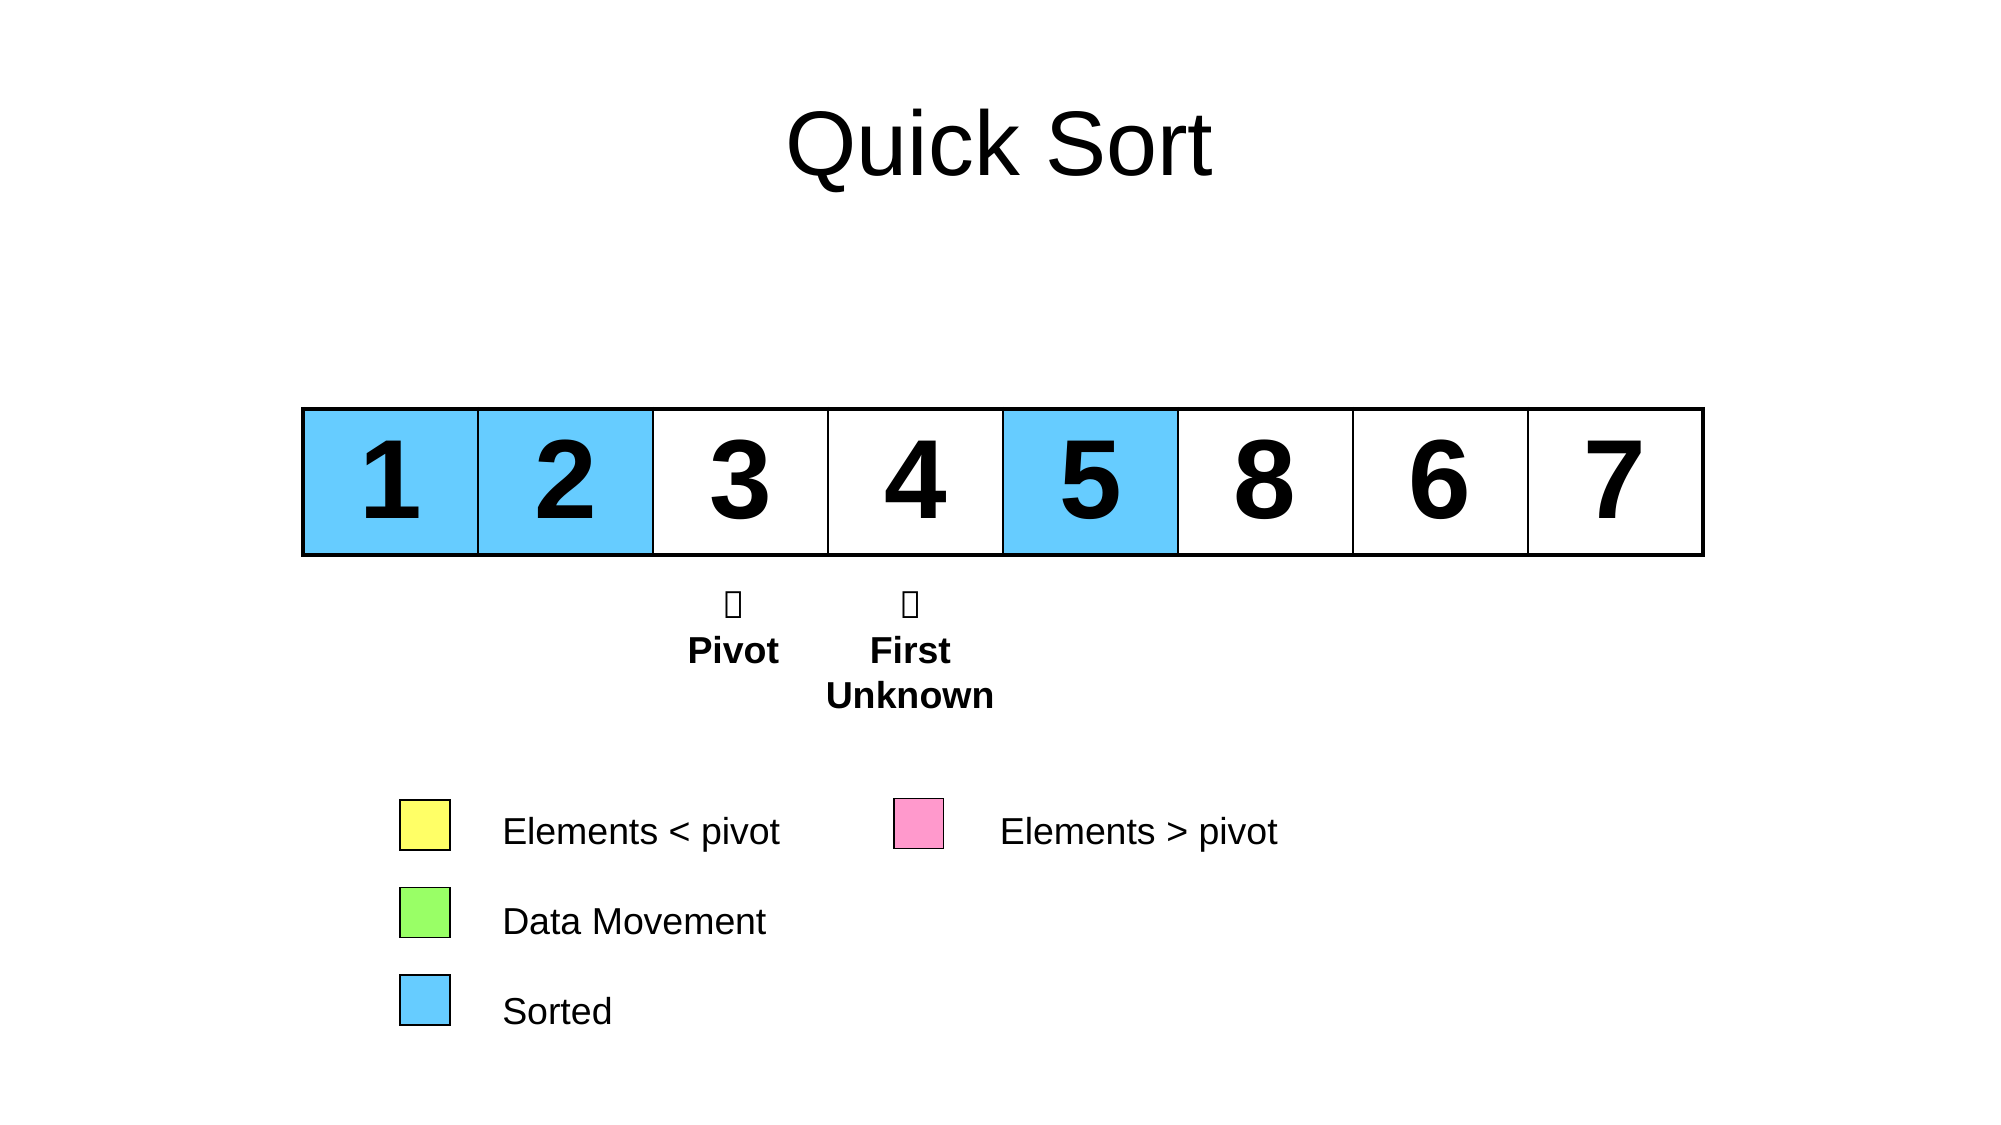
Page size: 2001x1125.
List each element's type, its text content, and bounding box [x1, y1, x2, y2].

table_header 7 [1529, 411, 1701, 553]
table_header 6 [1354, 411, 1527, 553]
table_header 1 [305, 411, 477, 553]
table_header 5 [1004, 411, 1177, 553]
table_header 3 [654, 411, 827, 553]
text_box  First Unknown [810, 574, 1010, 724]
text_box [399, 800, 450, 850]
text_box [399, 975, 450, 1025]
table_header 4 [829, 411, 1002, 553]
text_box Elements < pivot Elements > pivot Data Movement Sorted [487, 799, 1402, 1040]
text_box [893, 798, 944, 849]
text_box  Pivot [672, 574, 794, 679]
table_header 8 [1179, 411, 1352, 553]
title Quick Sort [99, 45, 1900, 233]
table_header 2 [479, 411, 652, 553]
text_box [399, 887, 450, 938]
